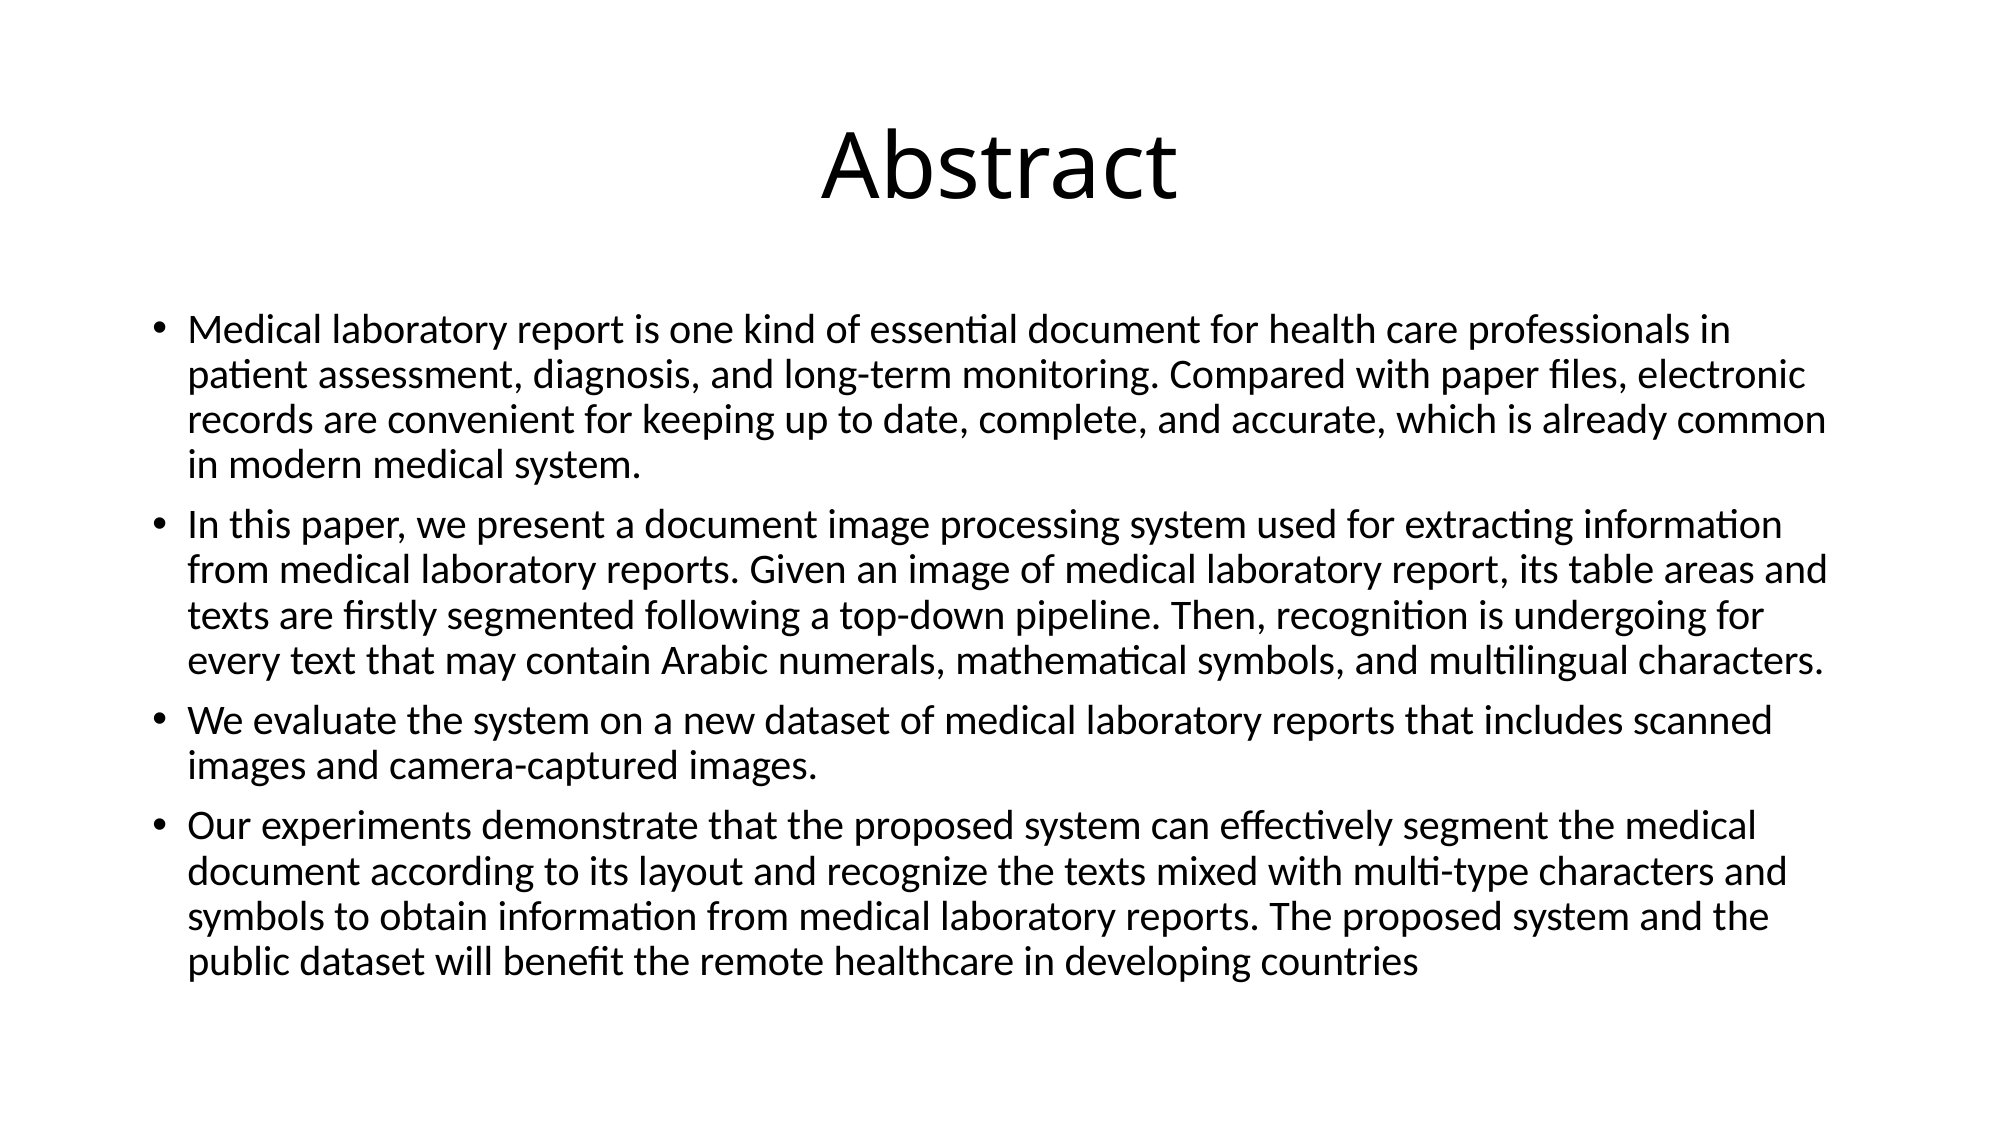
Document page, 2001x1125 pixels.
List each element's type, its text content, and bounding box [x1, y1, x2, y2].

title Abstract [137, 59, 1863, 278]
list Medical laboratory report is one kind of essential document for health care professionals in patient assessment, diagnosis, and long-term monitoring. Compared with paper files, electronic records are convenient for keeping up to date, complete, and accurate, which is already common in modern medical system. In this paper, we present a document image processing system used for extracting information from medical laboratory reports. Given an image of medical laboratory report, its table areas and texts are firstly segmented following a top-down pipeline. Then, recognition is undergoing for every text that may contain Arabic numerals, mathematical symbols, and multilingual characters. We evaluate the system on a new dataset of medical laboratory reports that includes scanned images and camera-captured images. Our experiments demonstrate that the proposed system can effectively segment the medical document according to its layout and recognize the texts mixed with multi-type characters and symbols to obtain information from medical laboratory reports. The proposed system and the public dataset will benefit the remote healthcare in developing countries [137, 299, 1863, 1014]
